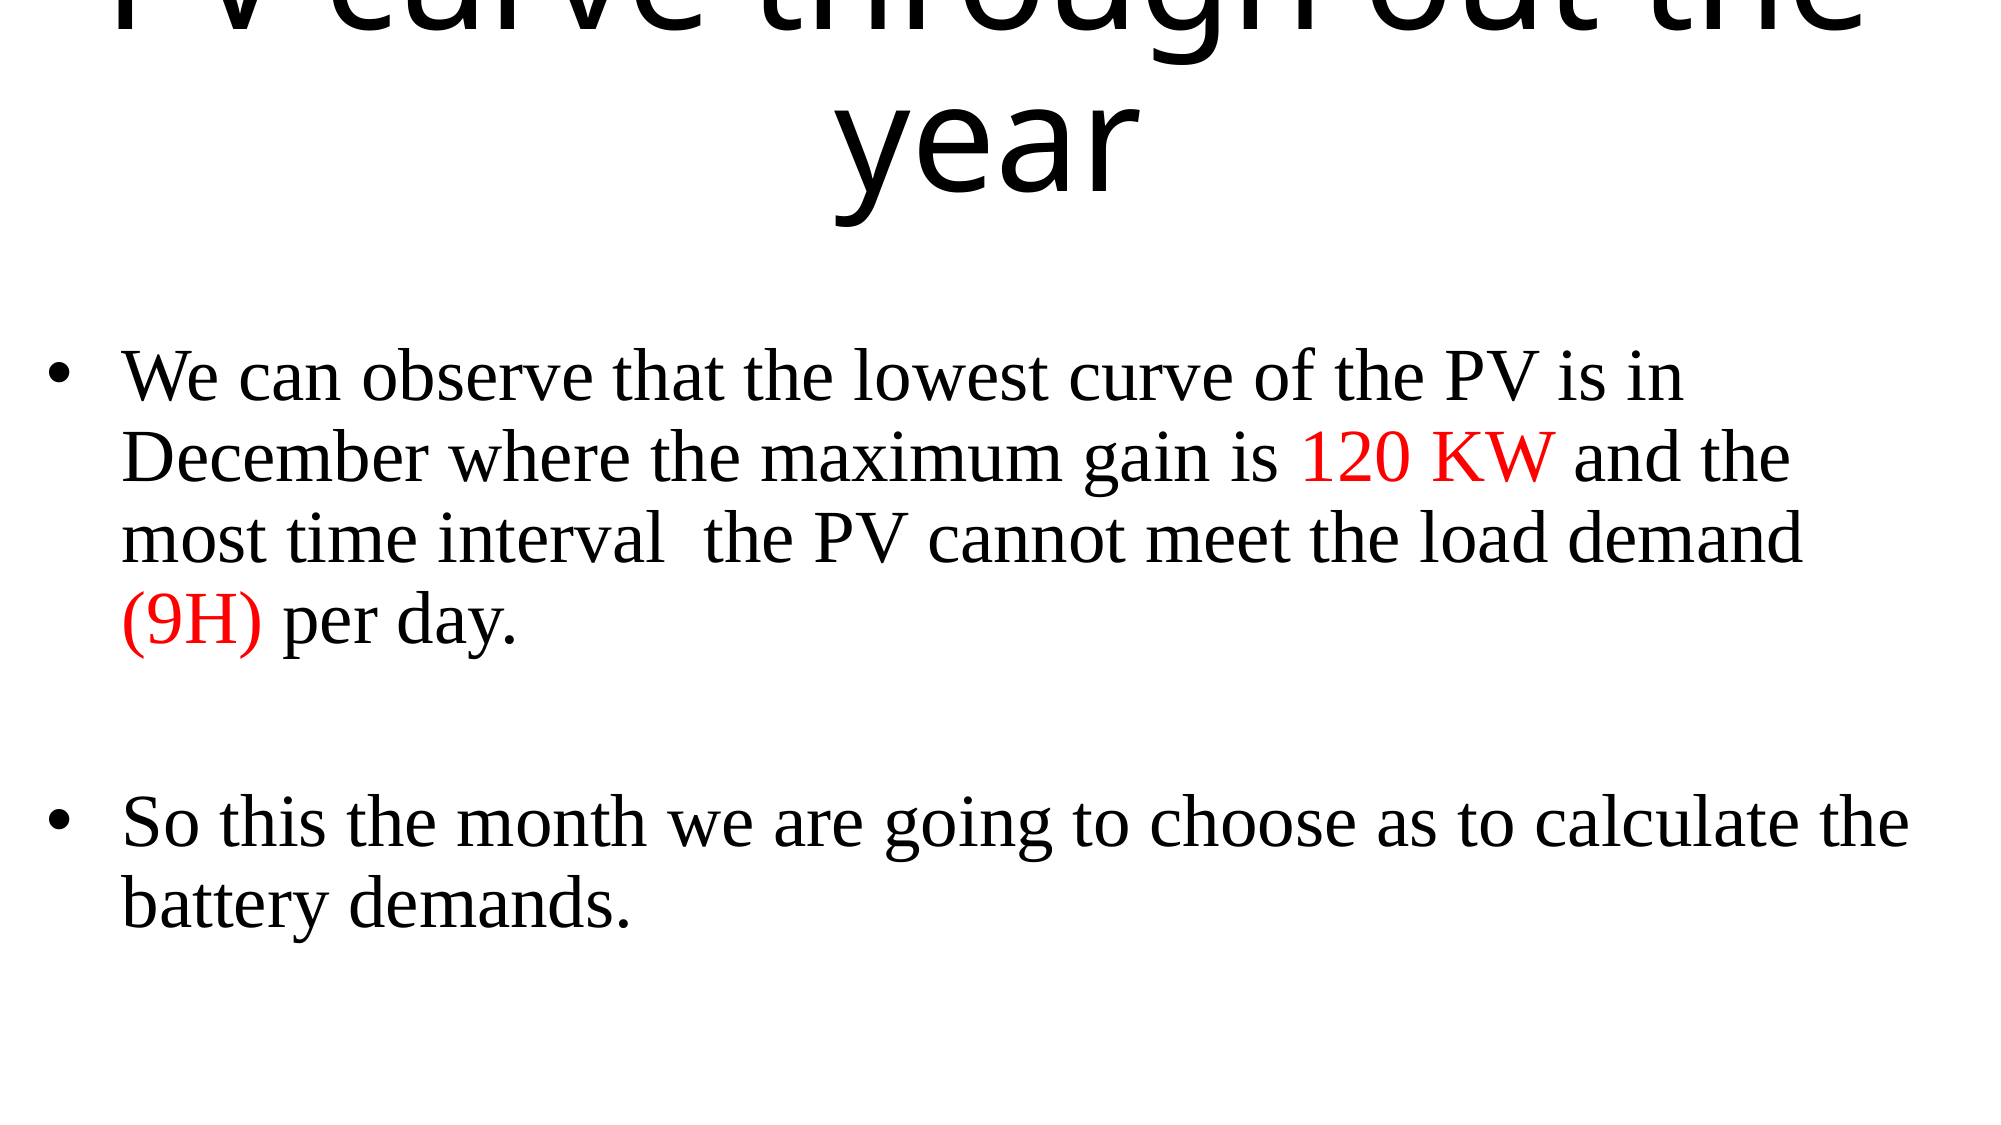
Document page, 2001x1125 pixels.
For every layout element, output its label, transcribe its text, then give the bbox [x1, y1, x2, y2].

list We can observe that the lowest curve of the PV is in December where the maximum gain is 120 KW and the most time interval the PV cannot meet the load demand (9H) per day. So this the month we are going to choose as to calculate the battery demands. [31, 328, 1946, 983]
title PV curve through out the year [31, 6, 1946, 232]
